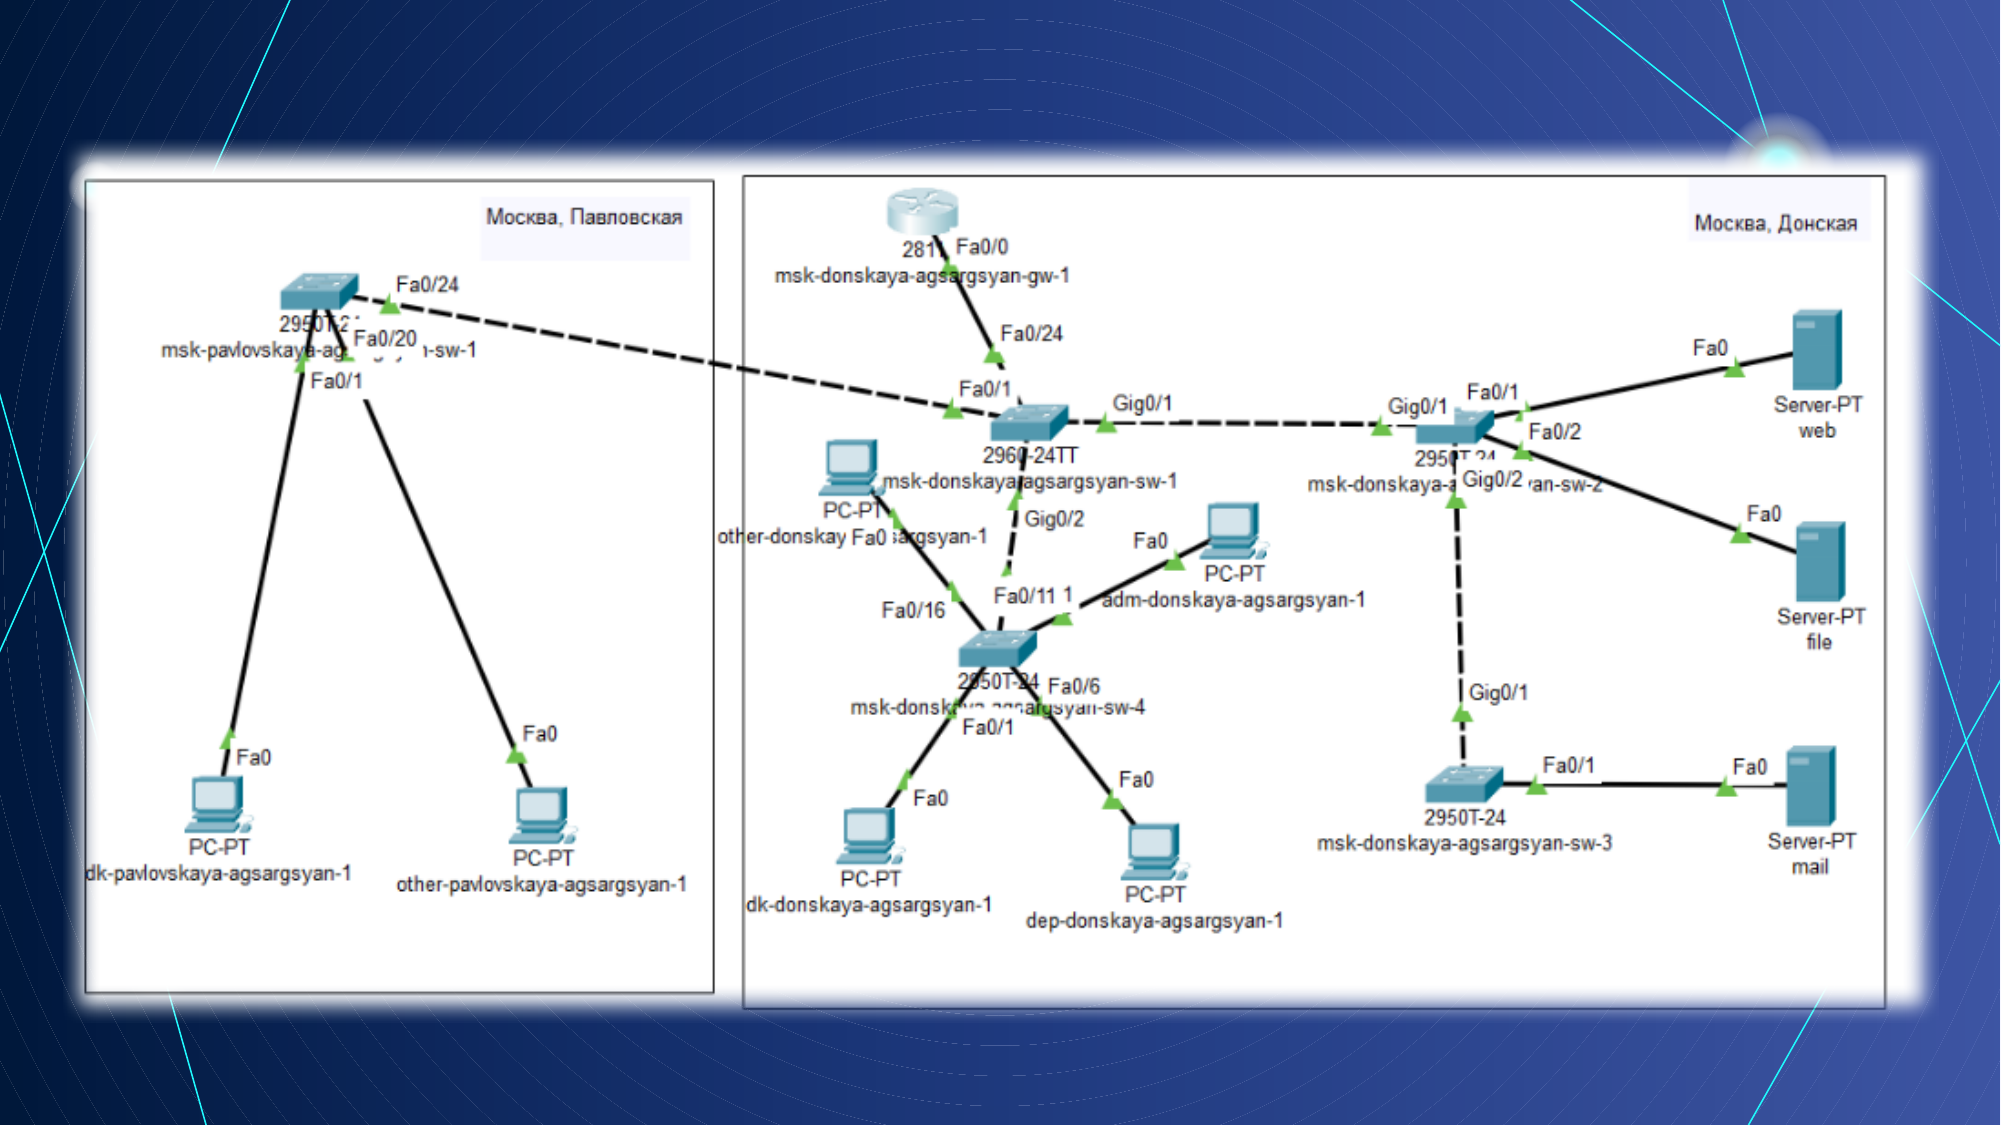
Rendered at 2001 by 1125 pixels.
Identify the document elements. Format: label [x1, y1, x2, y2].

picture [63, 138, 1939, 1023]
